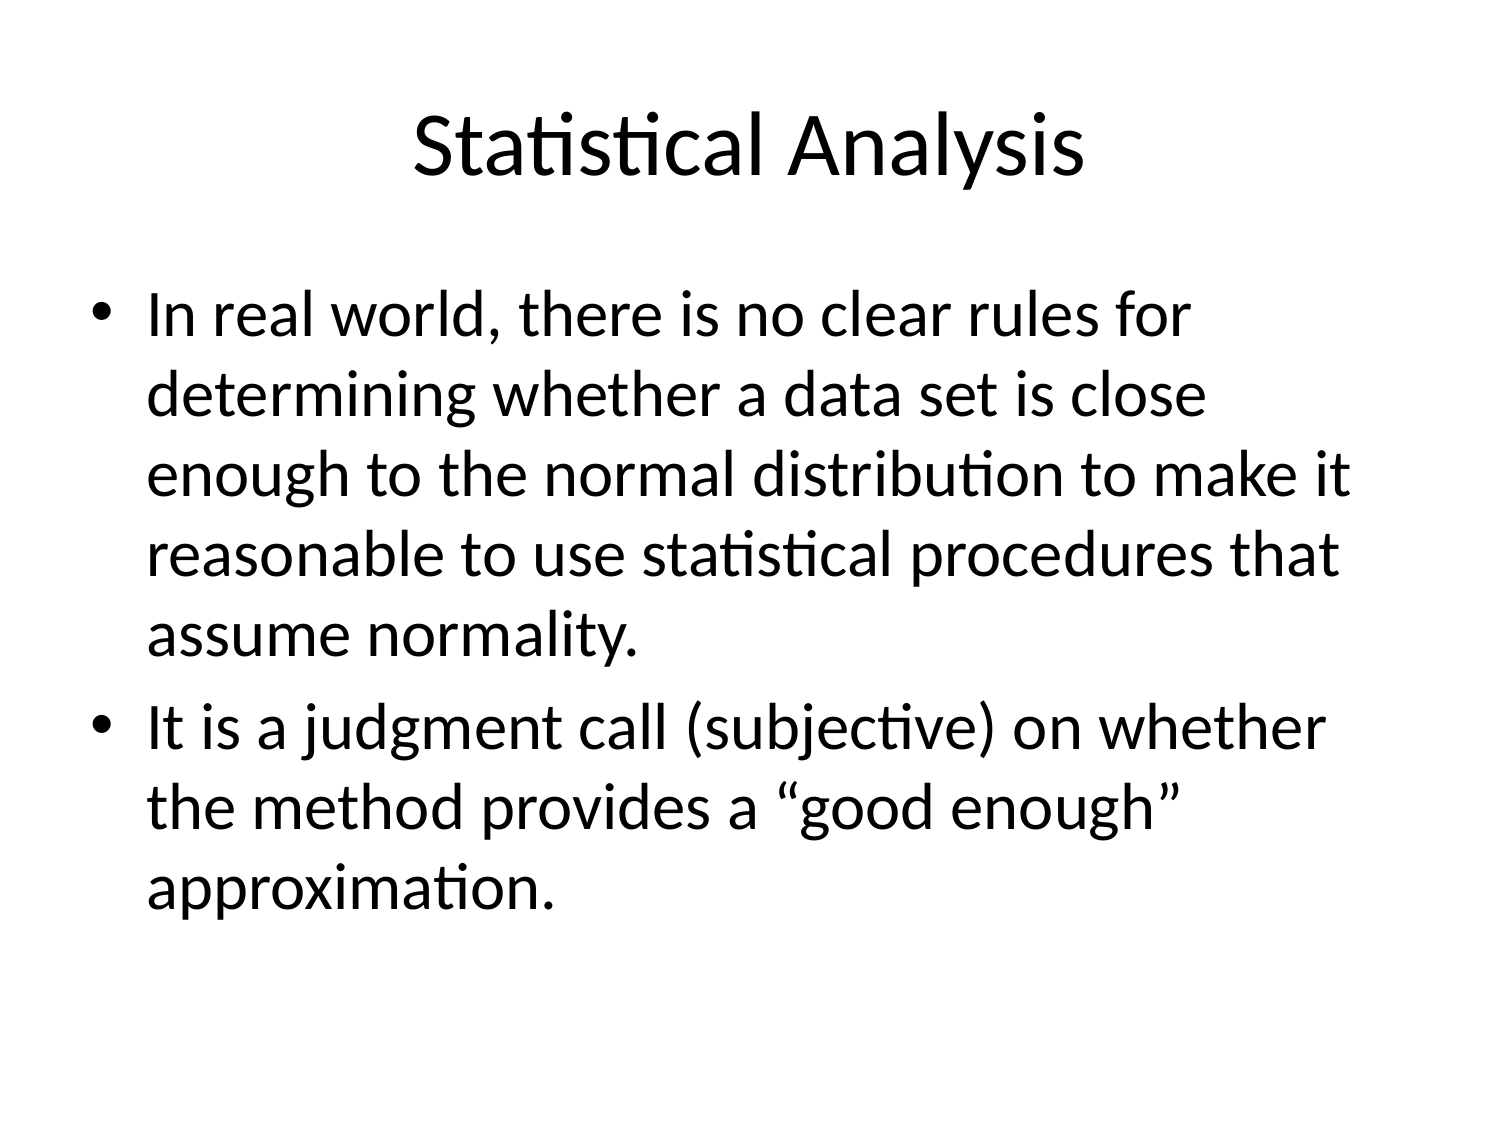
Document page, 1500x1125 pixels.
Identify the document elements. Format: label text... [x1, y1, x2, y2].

list In real world, there is no clear rules for determining whether a data set is close enough to the normal distribution to make it reasonable to use statistical procedures that assume normality. It is a judgment call (subjective) on whether the method provides a “good enough” approximation. [75, 262, 1425, 1005]
title Statistical Analysis [75, 45, 1425, 233]
